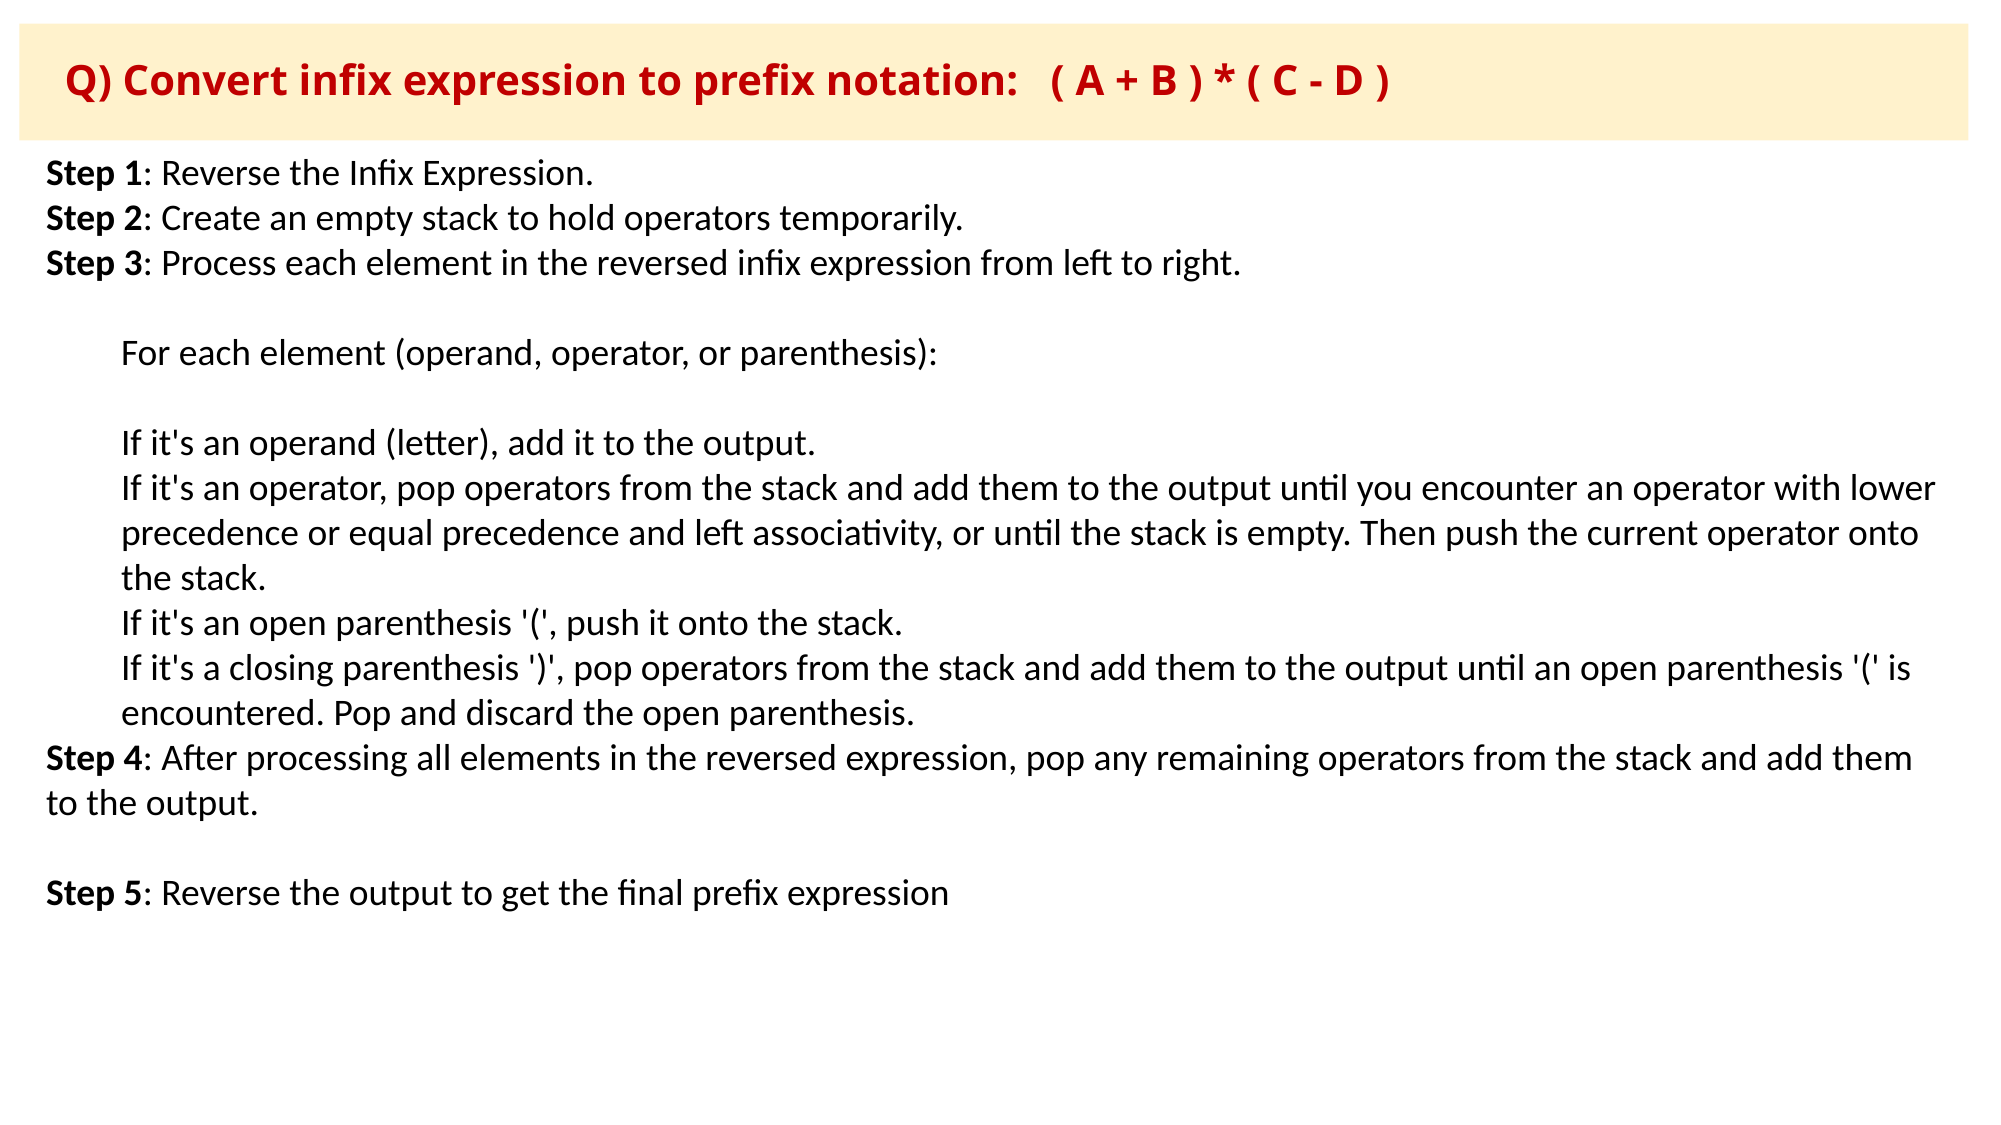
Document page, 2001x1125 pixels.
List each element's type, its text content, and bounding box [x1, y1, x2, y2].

text_box Step 1: Reverse the Infix Expression. Step 2: Create an empty stack to hold operators temporarily. Step 3: Process each element in the reversed infix expression from left to right. For each element (operand, operator, or parenthesis): If it's an operand (letter), add it to the output. If it's an operator, pop operators from the stack and add them to the output until you encounter an operator with lower precedence or equal precedence and left associativity, or until the stack is empty. Then push the current operator onto the stack. If it's an open parenthesis '(', push it onto the stack. If it's a closing parenthesis ')', pop operators from the stack and add them to the output until an open parenthesis '(' is encountered. Pop and discard the open parenthesis. Step 4: After processing all elements in the reversed expression, pop any remaining operators from the stack and add them to the output. Step 5: Reverse the output to get the final prefix expression [31, 140, 1969, 921]
text_box Q) Convert infix expression to prefix notation: ( A + B ) * ( C - D ) [19, 23, 1969, 141]
